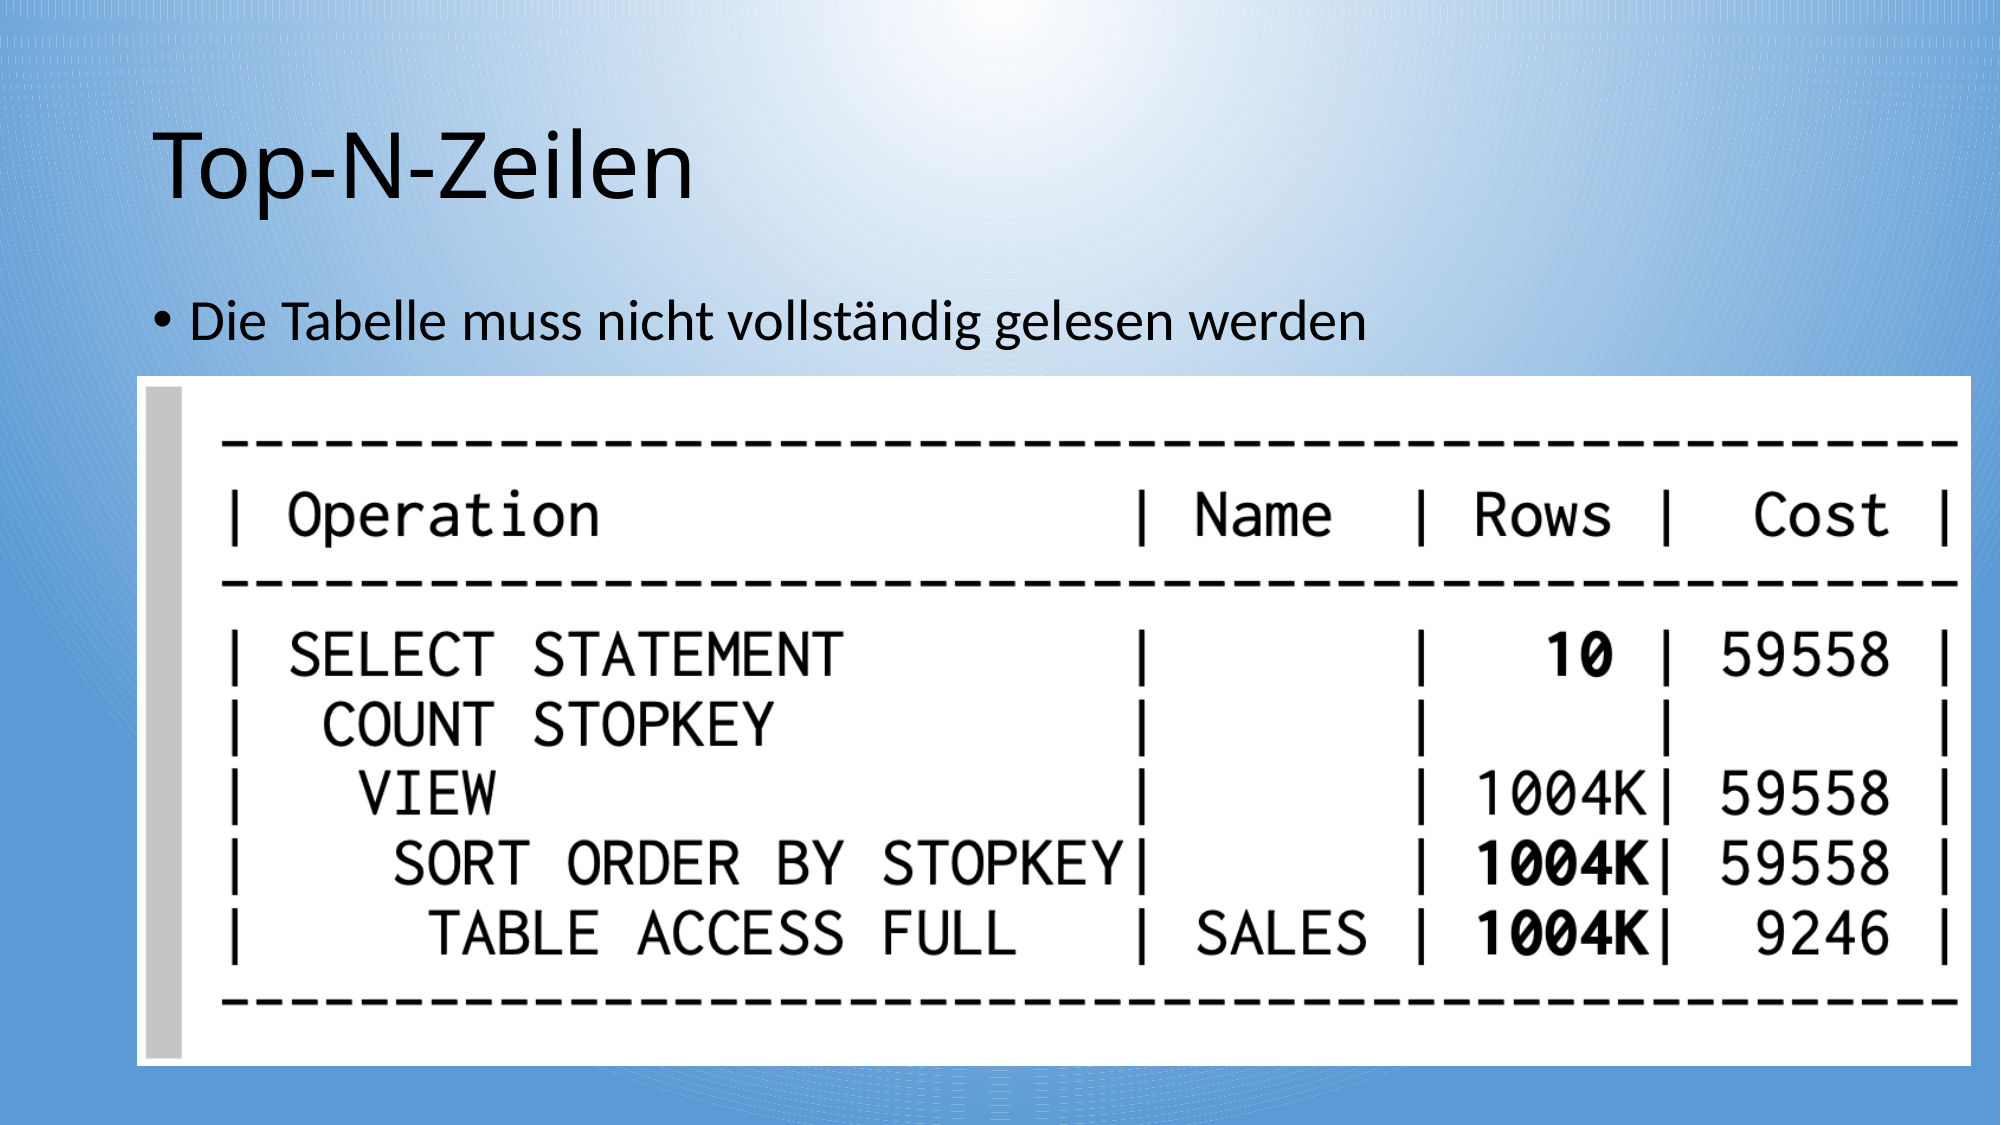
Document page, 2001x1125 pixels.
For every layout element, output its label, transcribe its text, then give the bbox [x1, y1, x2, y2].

list Die Tabelle muss nicht vollständig gelesen werden [137, 144, 2000, 798]
title Top-N-Zeilen [137, 59, 1863, 144]
picture [137, 376, 1971, 1066]
